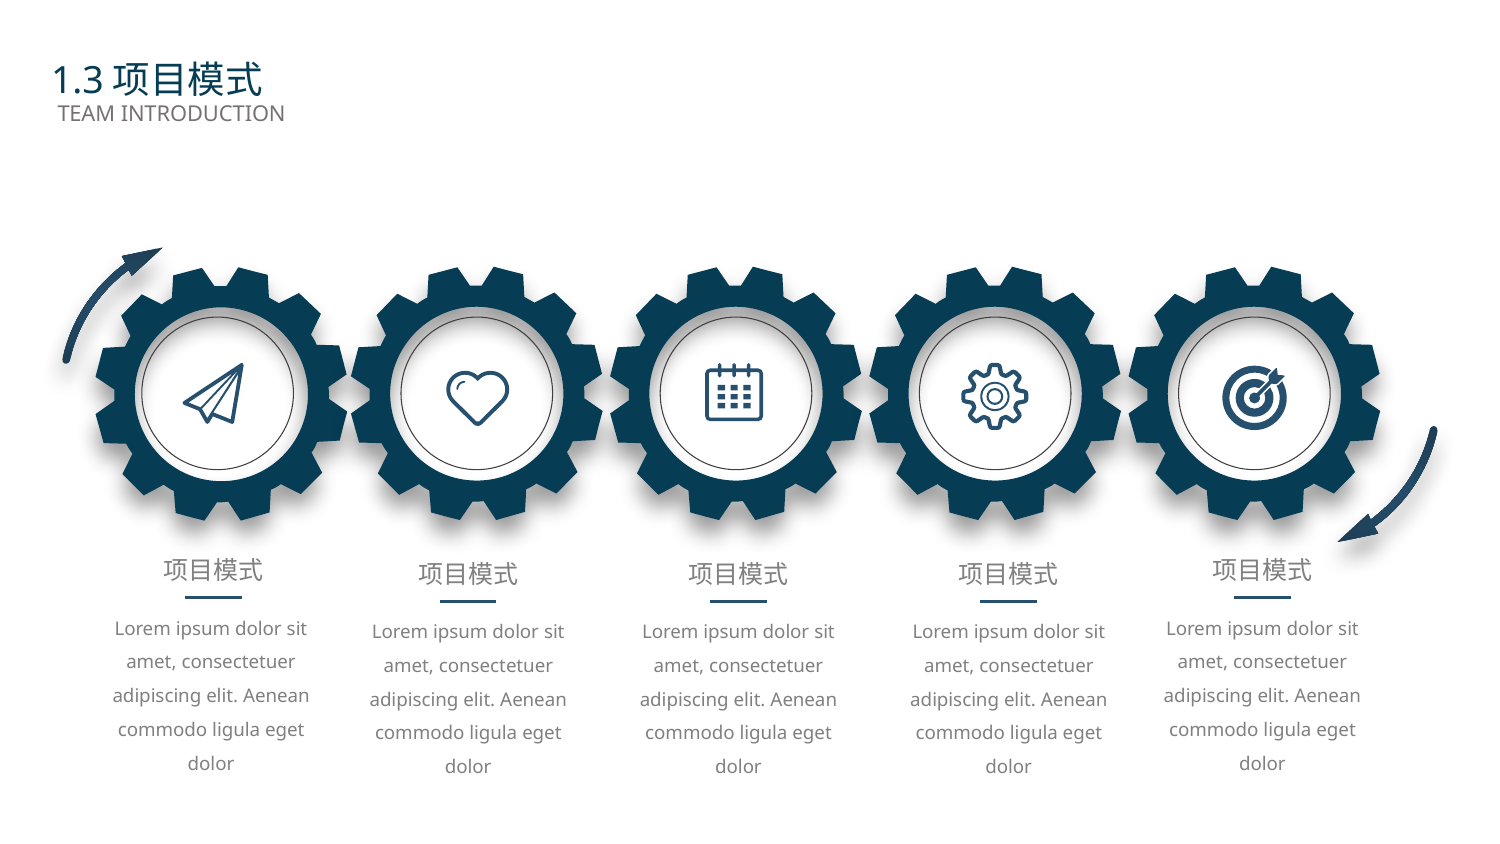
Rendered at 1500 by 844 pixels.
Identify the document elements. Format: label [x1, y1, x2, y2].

text_box [400, 317, 553, 470]
text_box [961, 362, 1029, 431]
text_box [1178, 317, 1331, 470]
text_box [660, 317, 812, 470]
text_box [1222, 365, 1287, 431]
text_box [57, 44, 302, 134]
text_box [349, 265, 604, 522]
text_box [94, 266, 346, 522]
text_box [61, 245, 167, 365]
text_box [608, 265, 864, 522]
text_box [705, 362, 764, 422]
text_box [182, 363, 244, 424]
text_box [891, 551, 1126, 753]
text_box [1333, 424, 1439, 545]
text_box [621, 551, 856, 753]
text_box [141, 317, 294, 470]
text_box [93, 547, 330, 750]
text_box [1127, 265, 1382, 522]
text_box [919, 317, 1072, 470]
text_box [350, 551, 586, 753]
text_box [868, 265, 1123, 522]
text_box [446, 370, 510, 426]
text_box [1145, 547, 1380, 750]
